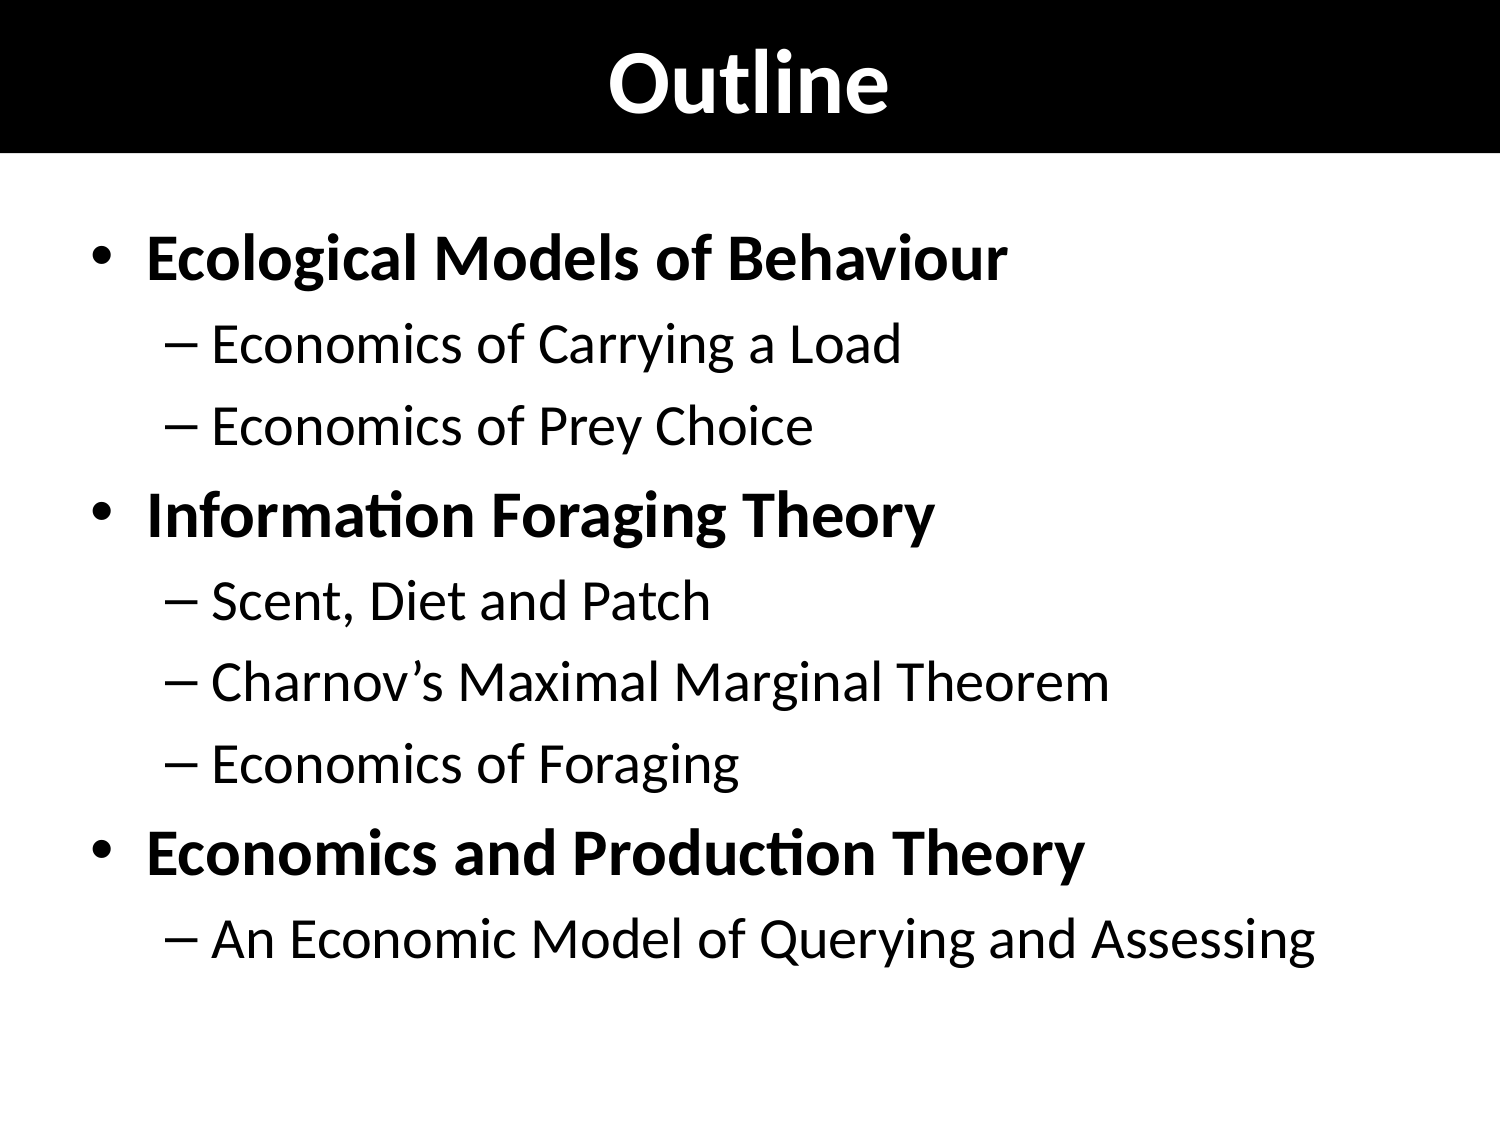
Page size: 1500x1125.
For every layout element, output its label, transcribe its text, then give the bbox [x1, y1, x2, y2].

list Ecological Models of Behaviour Economics of Carrying a Load Economics of Prey Choice Information Foraging Theory Scent, Diet and Patch Charnov’s Maximal Marginal Theorem Economics of Foraging Economics and Production Theory An Economic Model of Querying and Assessing [75, 206, 1425, 1005]
title Outline [0, 0, 1500, 154]
